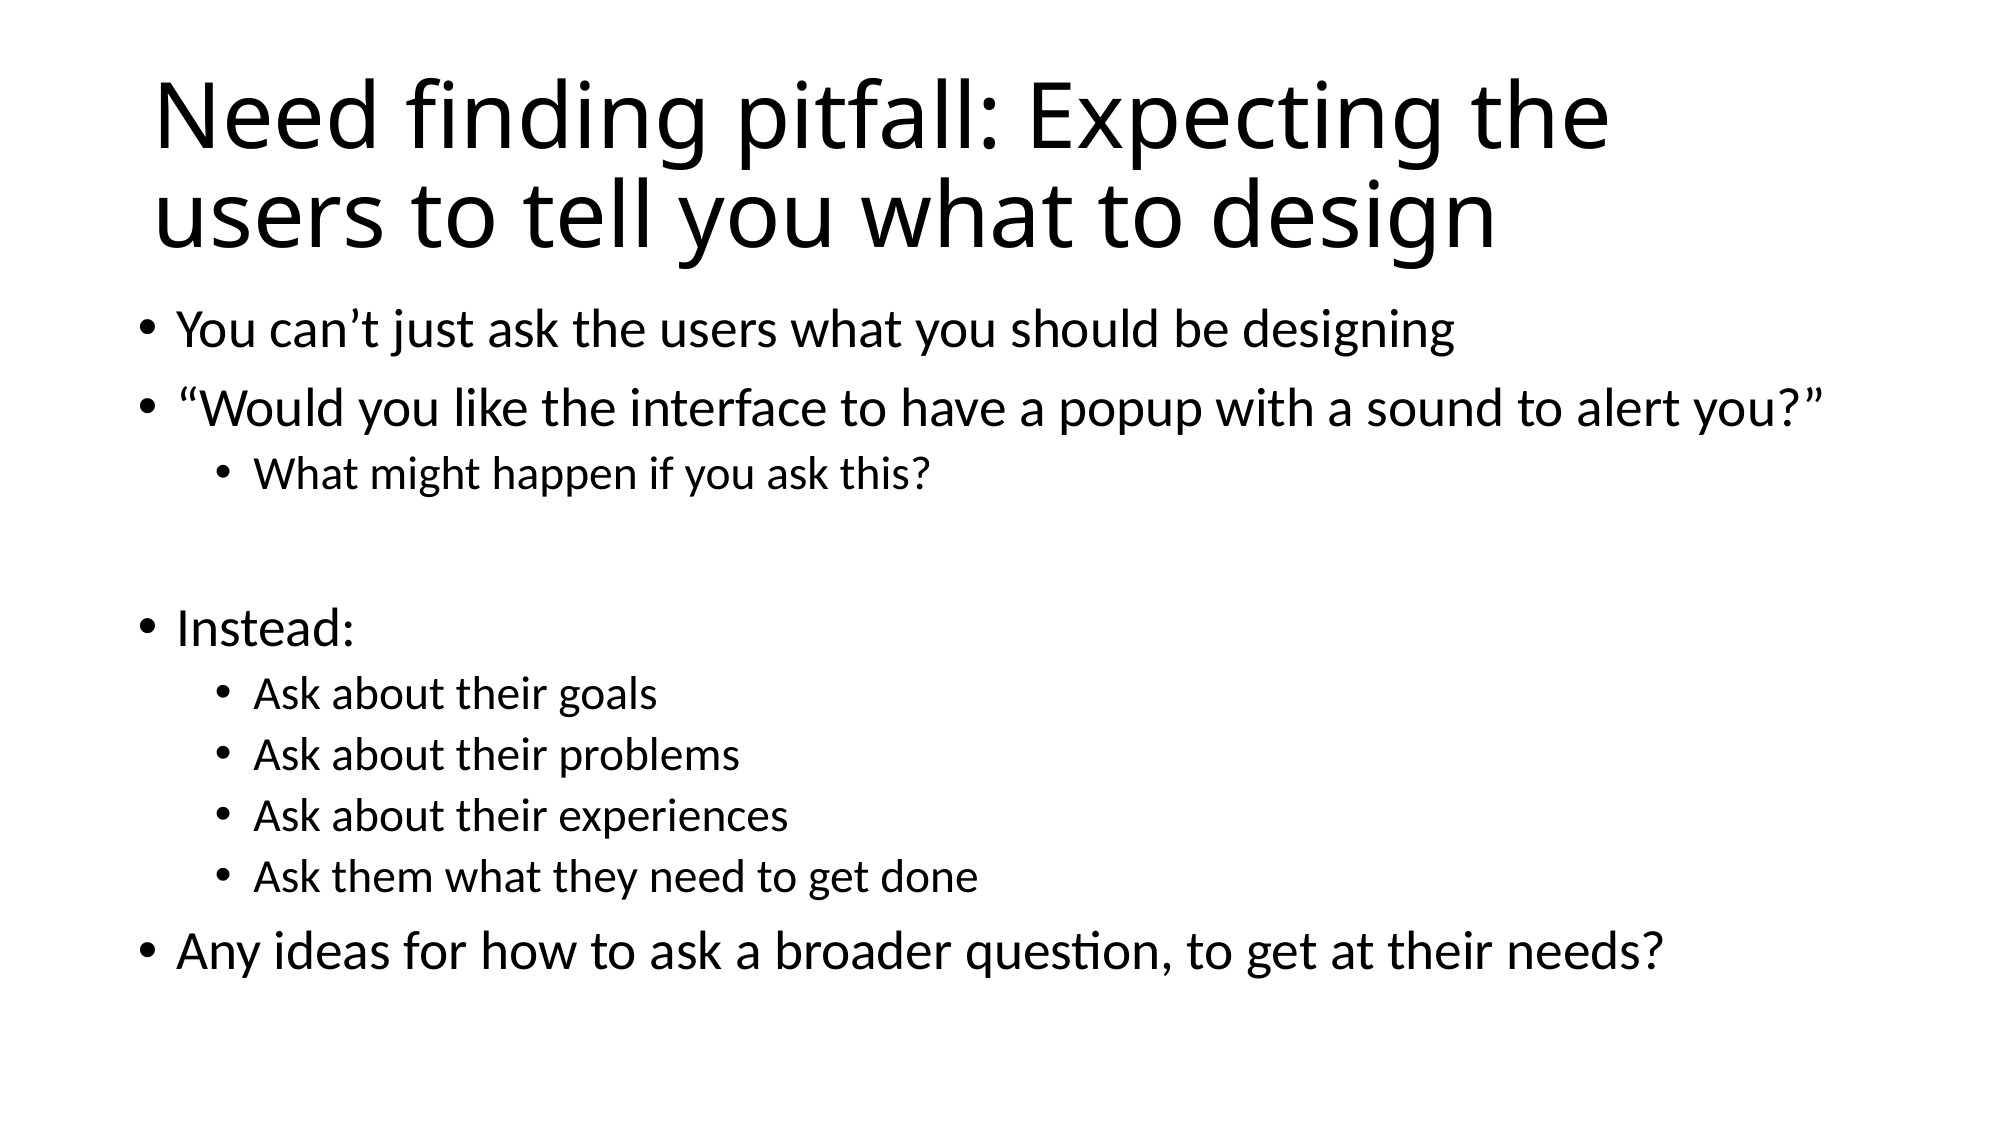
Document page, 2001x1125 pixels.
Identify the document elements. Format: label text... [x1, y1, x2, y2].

title Need finding pitfall: Expecting the users to tell you what to design [137, 59, 1863, 278]
list You can’t just ask the users what you should be designing “Would you like the interface to have a popup with a sound to alert you?” What might happen if you ask this? Instead: Ask about their goals Ask about their problems Ask about their experiences Ask them what they need to get done Any ideas for how to ask a broader question, to get at their needs? [122, 291, 1848, 1015]
